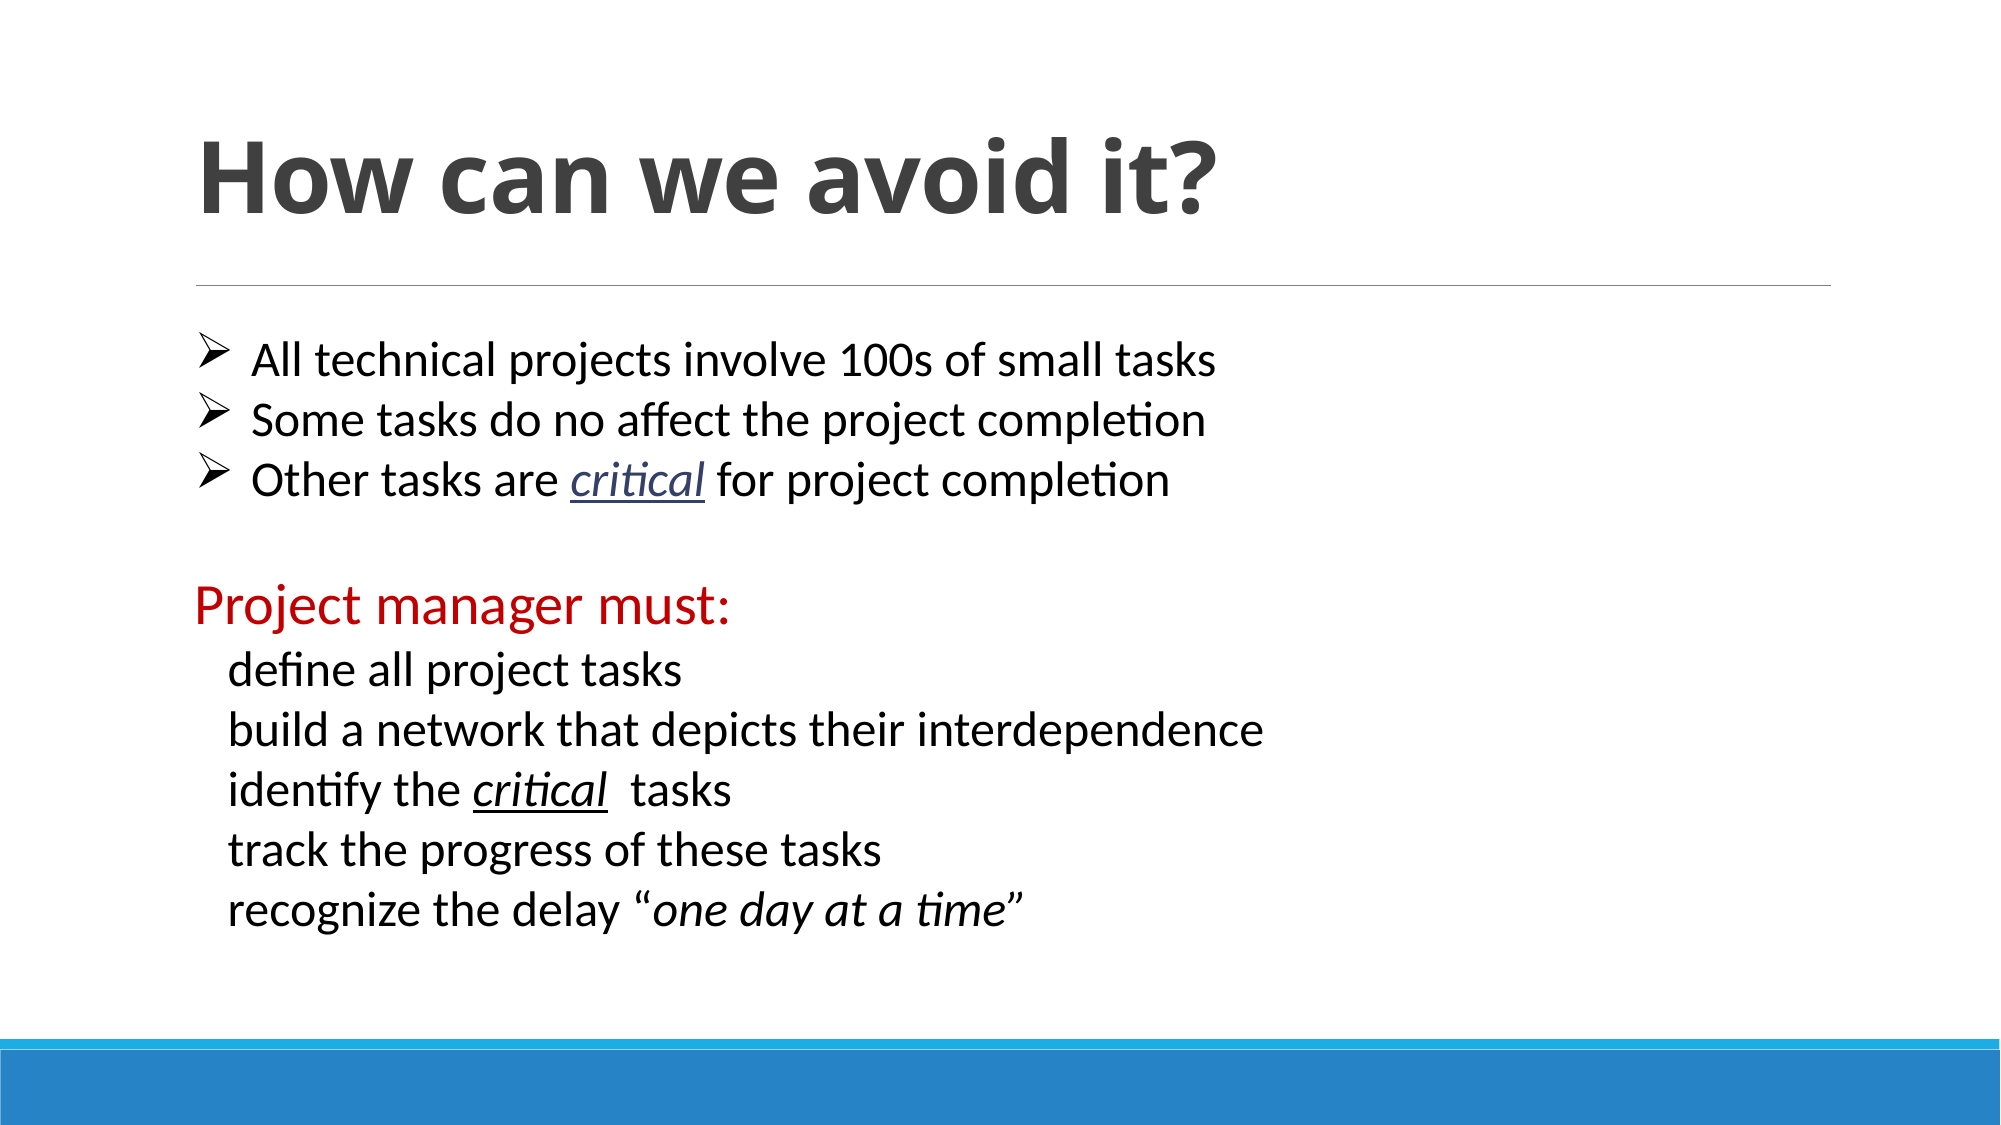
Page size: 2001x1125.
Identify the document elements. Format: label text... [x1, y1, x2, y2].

list [180, 302, 1830, 963]
text_box All technical projects involve 100s of small tasks Some tasks do no affect the project completion Other tasks are critical for project completion Project manager must: define all project tasks build a network that depicts their interdependence identify the critical tasks track the progress of these tasks recognize the delay “one day at a time” [179, 318, 1719, 1109]
title How can we avoid it? [180, 47, 1688, 242]
